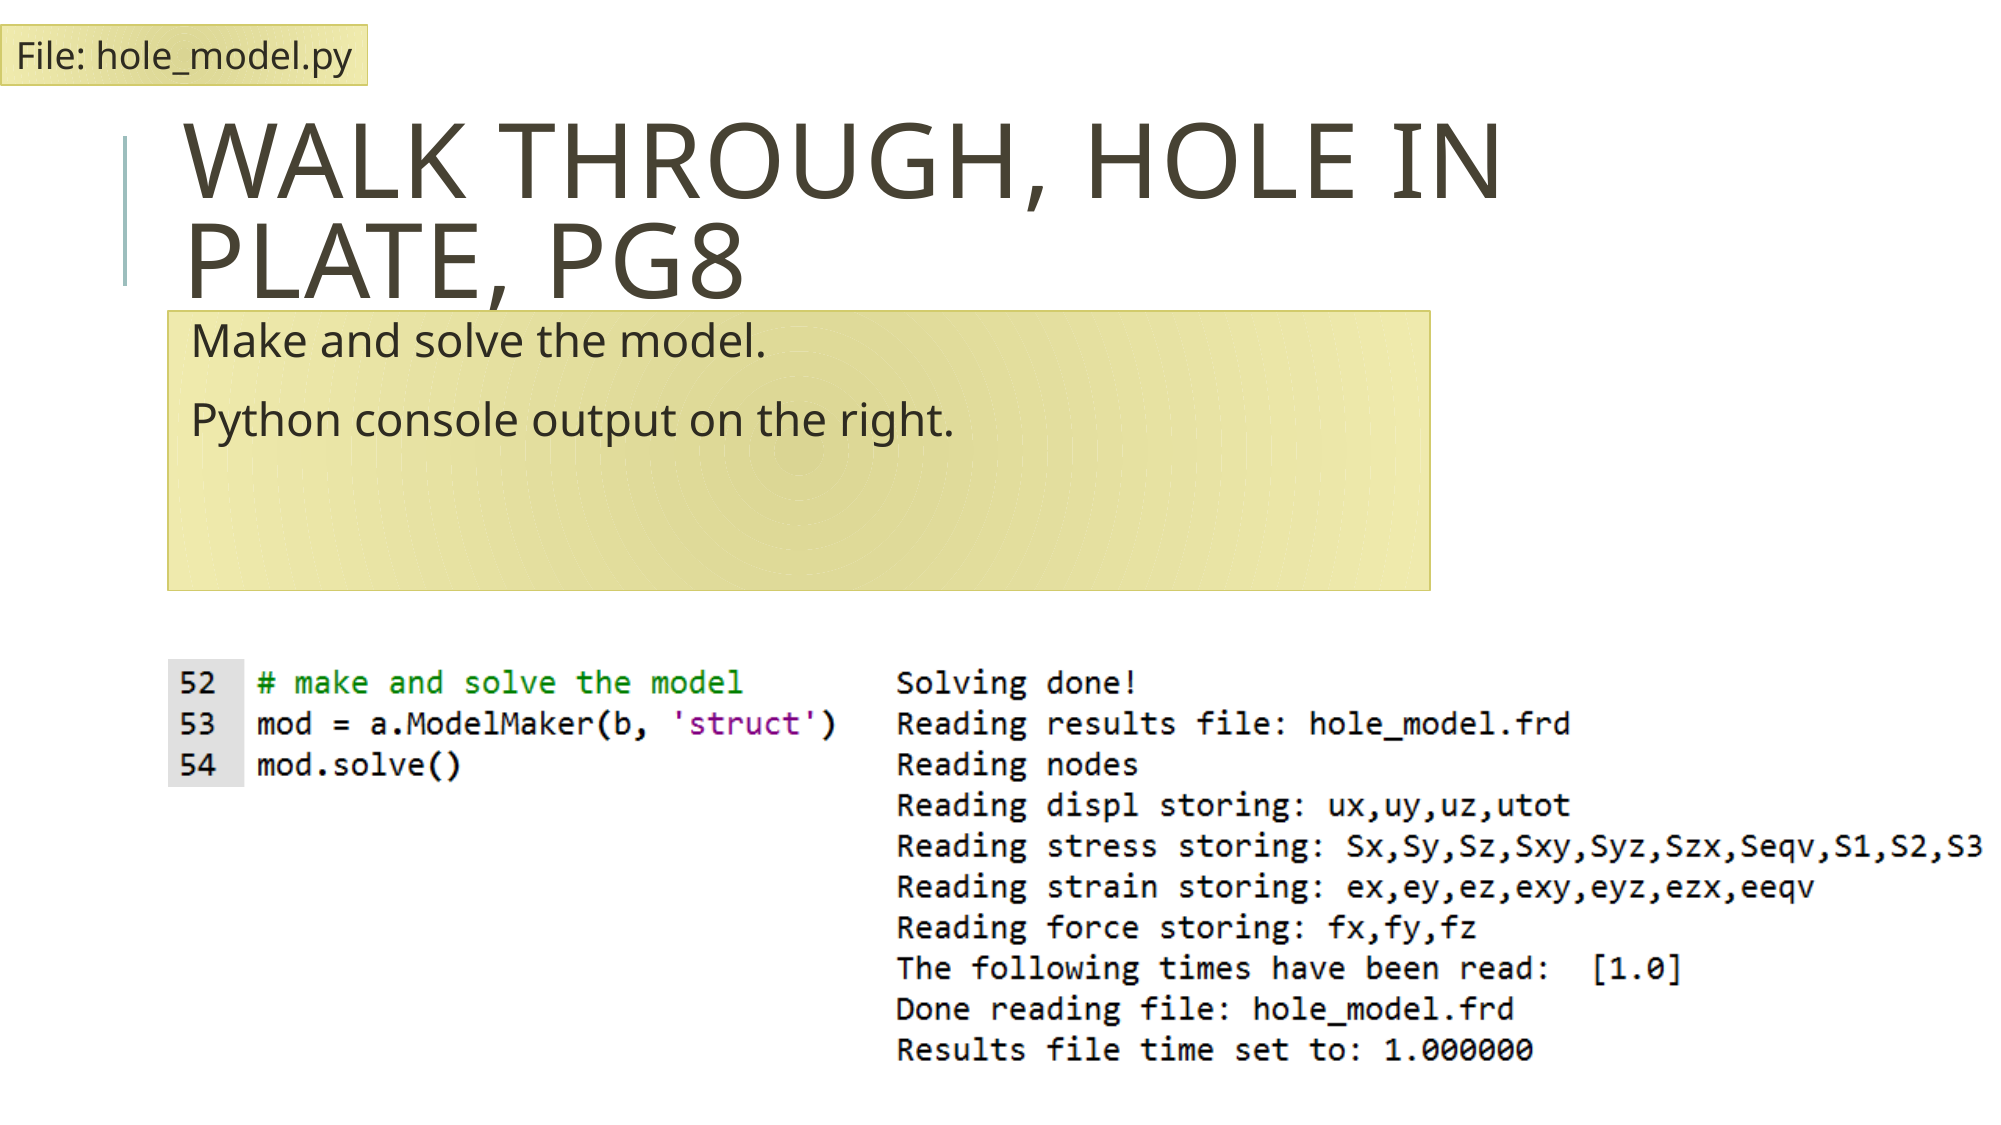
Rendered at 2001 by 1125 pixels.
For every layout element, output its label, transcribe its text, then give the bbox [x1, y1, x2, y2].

picture [167, 658, 2000, 1075]
list Make and solve the model. Python console output on the right. [167, 310, 1431, 591]
title Walk Through, Hole In Plate, pg8 [168, 96, 1763, 342]
text_box File: hole_model.py [0, 24, 368, 86]
